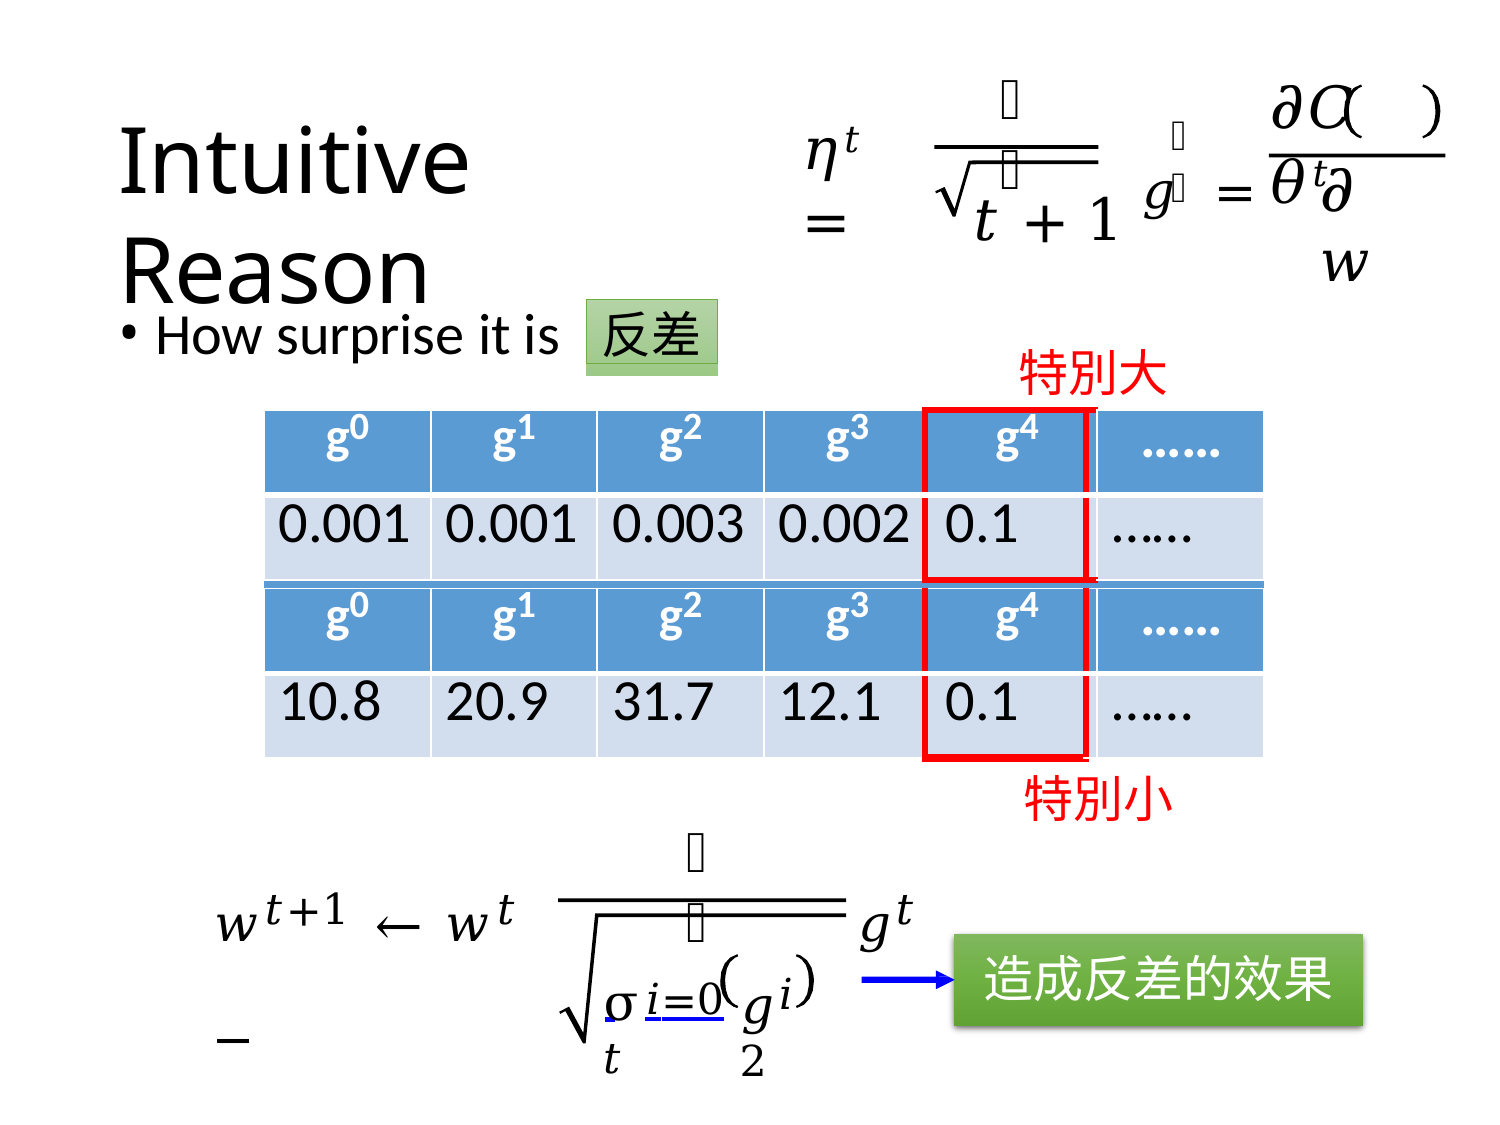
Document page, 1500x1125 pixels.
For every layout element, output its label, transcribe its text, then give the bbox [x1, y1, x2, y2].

table_header [1089, 413, 1096, 492]
text_box [1424, 153, 1446, 158]
table_cell 0.001 [432, 498, 596, 579]
text_box [559, 913, 847, 1044]
table_cell [597, 581, 764, 588]
text_box 特別小 [1021, 765, 1176, 828]
text_box 𝑔𝑖 2 [733, 920, 851, 1085]
table_cell [1089, 676, 1096, 757]
text_box 𝑡 [1168, 106, 1192, 150]
text_box 𝑡 + 1 𝑔 = [966, 150, 1259, 258]
table_cell 0.003 [598, 498, 763, 579]
table_header g1 [432, 411, 596, 492]
table_cell [1086, 583, 1097, 588]
title 𝜕𝐶 𝜃𝑡 [1262, 67, 1424, 258]
table_cell …… [1098, 589, 1263, 671]
text_box [1034, 145, 1099, 149]
text_box [861, 970, 938, 990]
table_cell g3 [765, 589, 922, 671]
text_box [720, 956, 733, 1007]
table_cell g2 [598, 589, 763, 671]
table_header g0 [265, 411, 430, 492]
table_header g2 [598, 411, 763, 492]
text_box 𝑔𝑡 [849, 835, 918, 952]
text_box 𝑤𝑡+1 ← 𝑤𝑡 − [207, 835, 552, 1066]
table_cell 0.002 [765, 498, 922, 579]
text_box [1424, 84, 1441, 138]
table_cell …… [1098, 676, 1263, 757]
text_box How surprise it is [116, 294, 566, 367]
table_cell 0.001 [265, 498, 430, 579]
table_cell [925, 583, 1086, 588]
table_cell [764, 581, 925, 588]
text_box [943, 926, 1373, 1052]
text_box 𝜂 [998, 59, 1034, 150]
table_cell [1097, 581, 1264, 588]
text_box 𝜂 [683, 918, 719, 955]
table_cell 0.1 [928, 498, 1083, 577]
text_box Intuitive Reason [116, 100, 711, 323]
table_header g3 [765, 411, 922, 492]
table_cell 31.7 [598, 676, 763, 757]
text_box [558, 898, 683, 903]
table_cell 20.9 [432, 676, 596, 757]
table_cell g4 [928, 589, 1083, 671]
text_box σ𝑡 [595, 915, 669, 1082]
table_cell [431, 581, 597, 588]
table_cell …… [1098, 498, 1263, 579]
table_cell [1089, 498, 1096, 577]
text_box [934, 145, 998, 149]
text_box [935, 169, 966, 217]
table_cell 0.1 [928, 676, 1083, 754]
text_box 𝜕𝑤 [1316, 150, 1397, 293]
text_box 特別大 [1016, 339, 1172, 402]
text_box 𝜂 [683, 812, 719, 913]
text_box 𝑖=0 [669, 970, 733, 1024]
text_box [719, 898, 847, 903]
table_cell 10.8 [265, 676, 430, 757]
text_box 𝜂𝑡 = [797, 103, 925, 253]
table_header g4 [928, 413, 1083, 492]
table_cell [1089, 589, 1096, 671]
table_cell [264, 581, 431, 588]
table_cell g1 [432, 589, 596, 671]
table_cell 12.1 [765, 676, 922, 757]
table_header …… [1098, 411, 1263, 492]
picture [585, 299, 718, 376]
table_cell g0 [265, 589, 430, 671]
